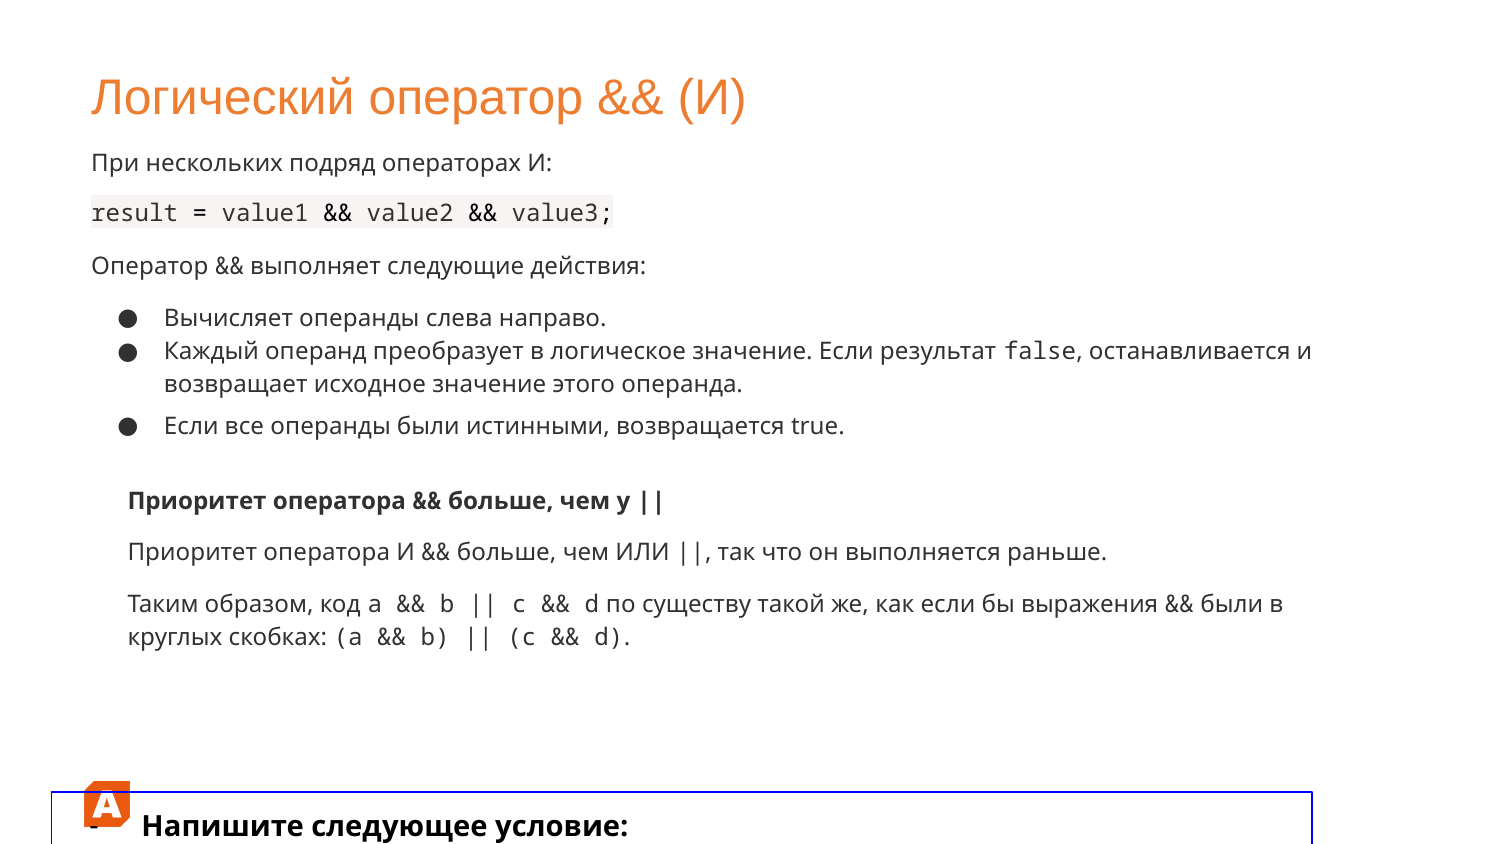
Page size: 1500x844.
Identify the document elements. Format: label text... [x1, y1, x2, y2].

picture [84, 781, 130, 792]
title Логический оператор && (И) [85, 0, 1415, 132]
list При нескольких подряд операторах И: result = value1 && value2 && value3; Оператор && выполняет следующие действия: Вычисляет операнды слева направо. Каждый операнд преобразует в логическое значение. Если результат false, останавливается и возвращает исходное значение этого операнда. Если все операнды были истинными, возвращается true. Приоритет оператора && больше, чем у || Приоритет оператора И && больше, чем ИЛИ ||, так что он выполняется раньше. Таким образом, код a && b || c && d по существу такой же, как если бы выражения && были в круглых скобках: (a && b) || (c && d). [85, 144, 1417, 657]
text_box Напишите следующее условие: Если число 1348 делится на 2 без остатка И число это число больше 1000, тогда выведи в консоль сообщение “Это четное число и оно больше 1000” [51, 792, 1312, 844]
